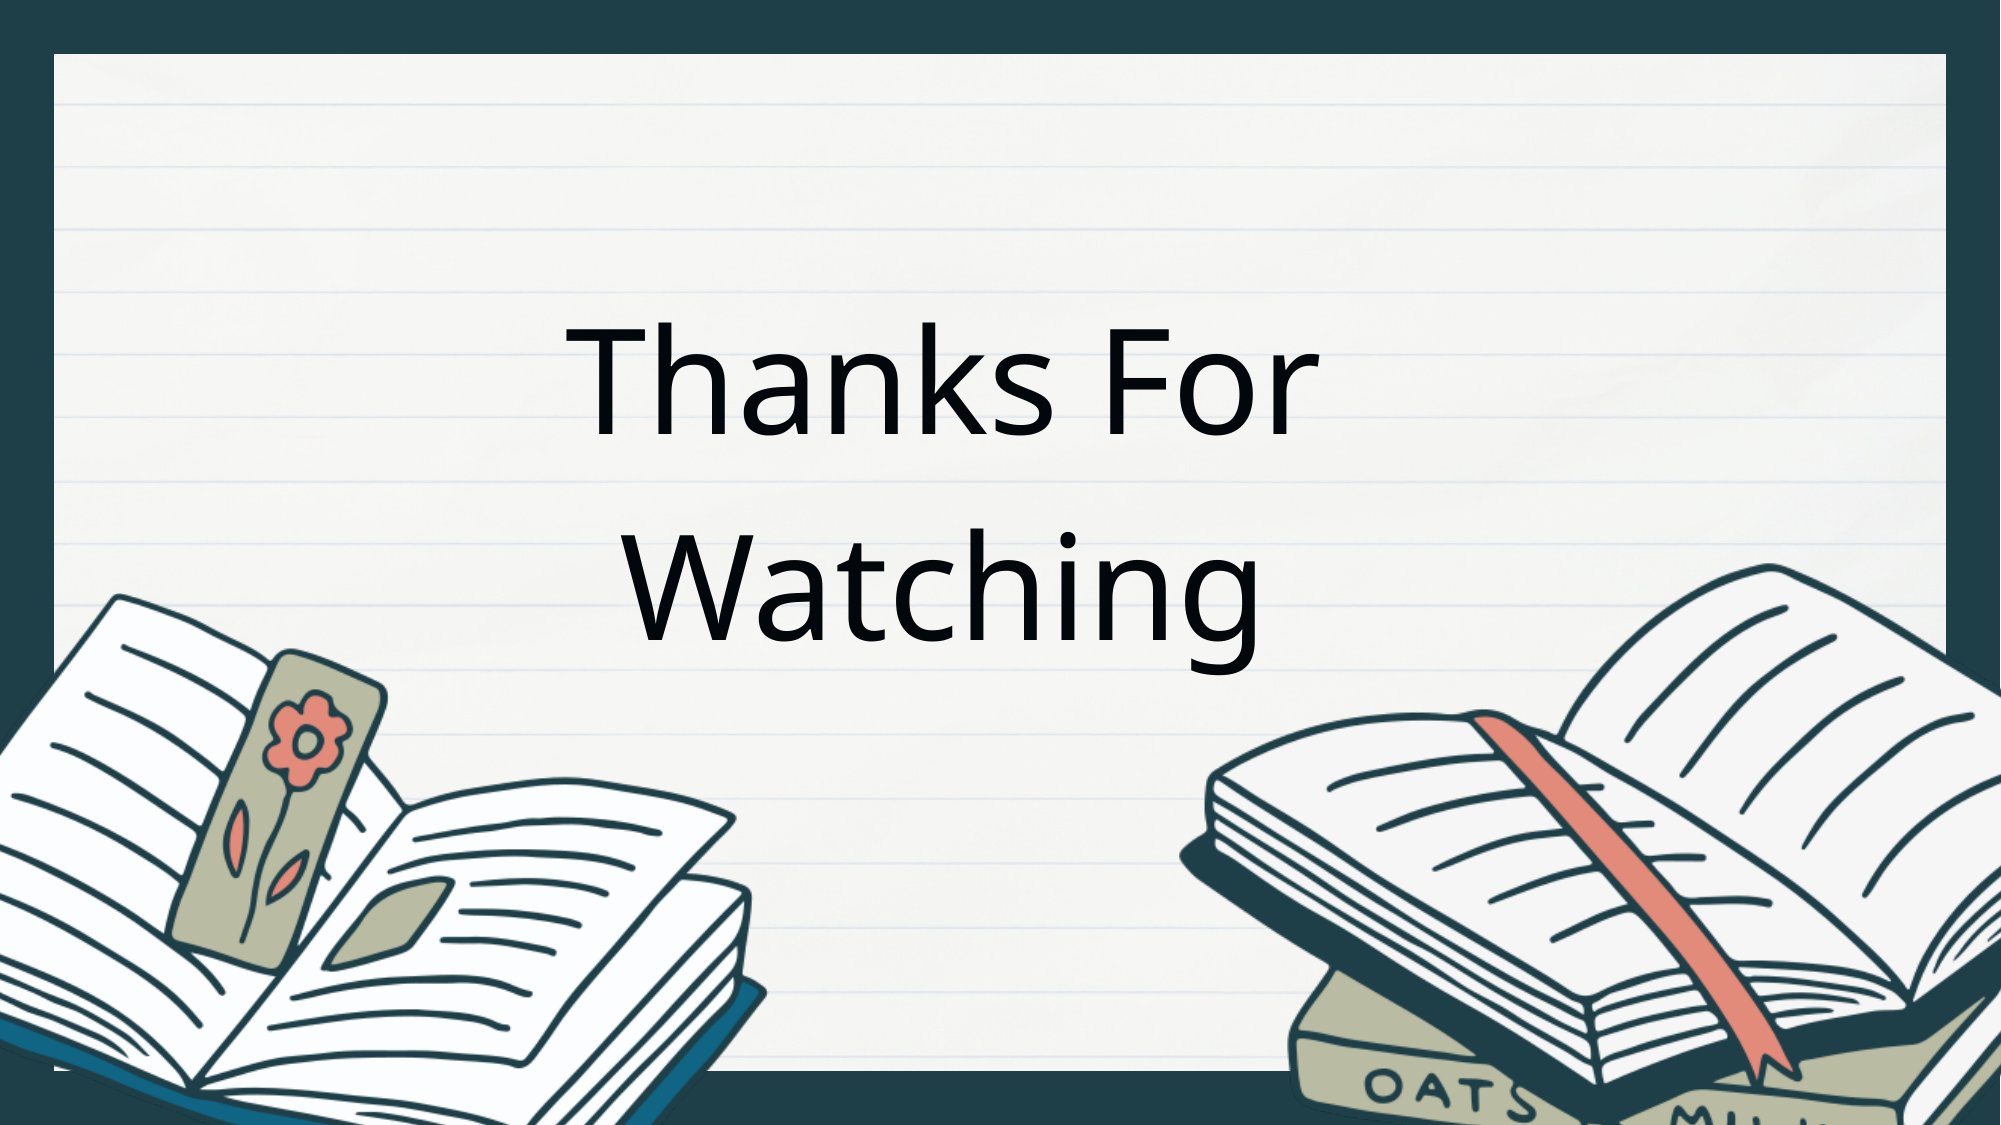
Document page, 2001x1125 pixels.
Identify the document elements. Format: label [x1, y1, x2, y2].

text_box [0, 0, 2000, 1125]
